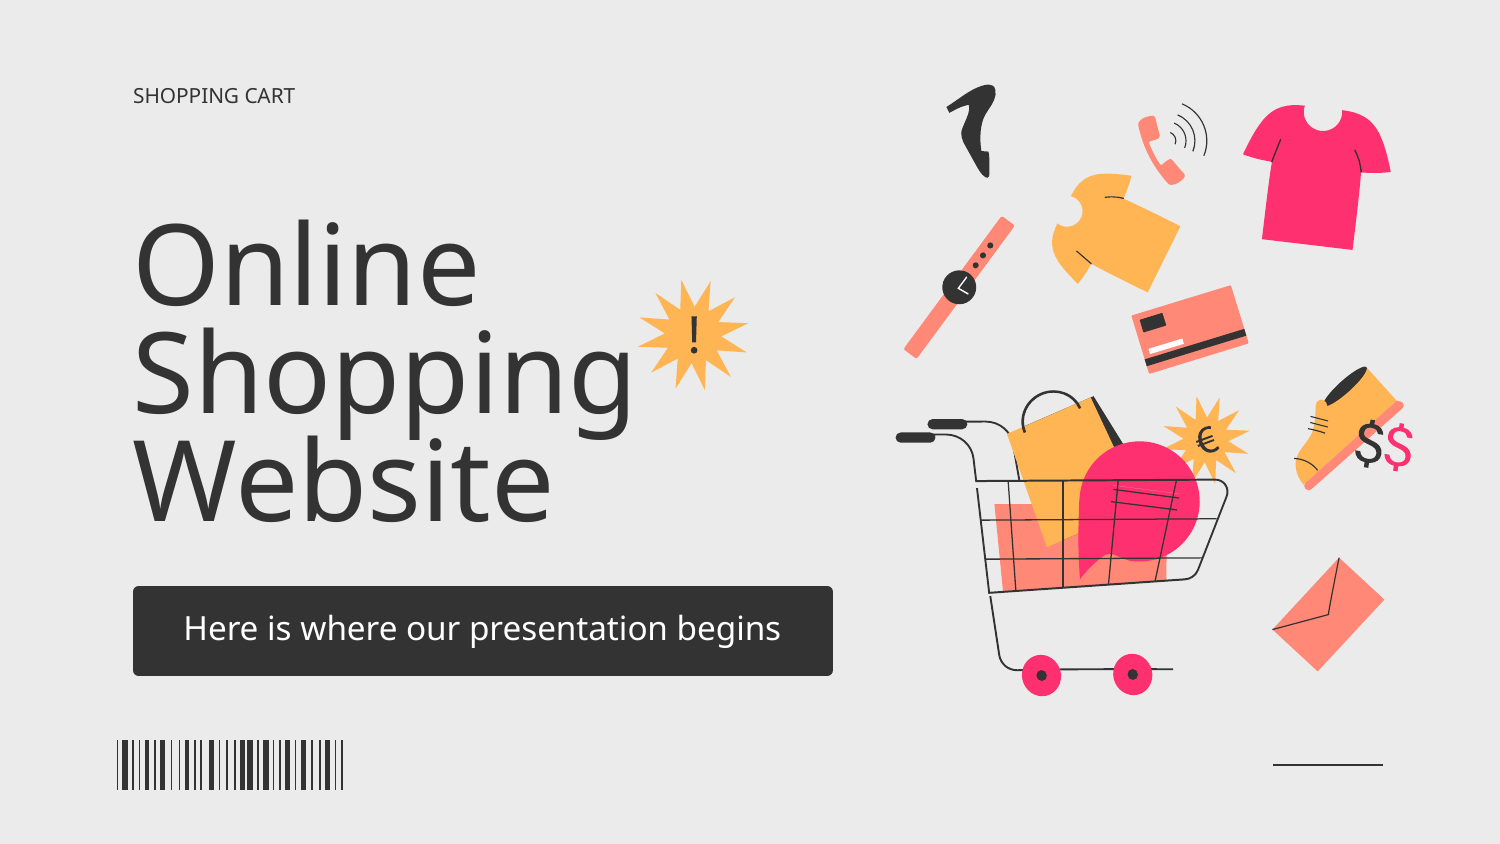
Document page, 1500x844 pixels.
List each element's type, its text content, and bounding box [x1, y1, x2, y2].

text_box [946, 84, 996, 178]
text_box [637, 279, 749, 391]
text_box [1271, 557, 1385, 672]
subtitle SHOPPING CART [118, 77, 502, 114]
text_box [1131, 285, 1249, 374]
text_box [903, 216, 1015, 359]
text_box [895, 389, 1250, 697]
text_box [1048, 173, 1181, 293]
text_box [1293, 366, 1405, 491]
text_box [1137, 103, 1214, 186]
title Online Shopping Website [117, 204, 877, 558]
subtitle Here is where our presentation begins [133, 586, 833, 676]
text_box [1240, 107, 1391, 246]
